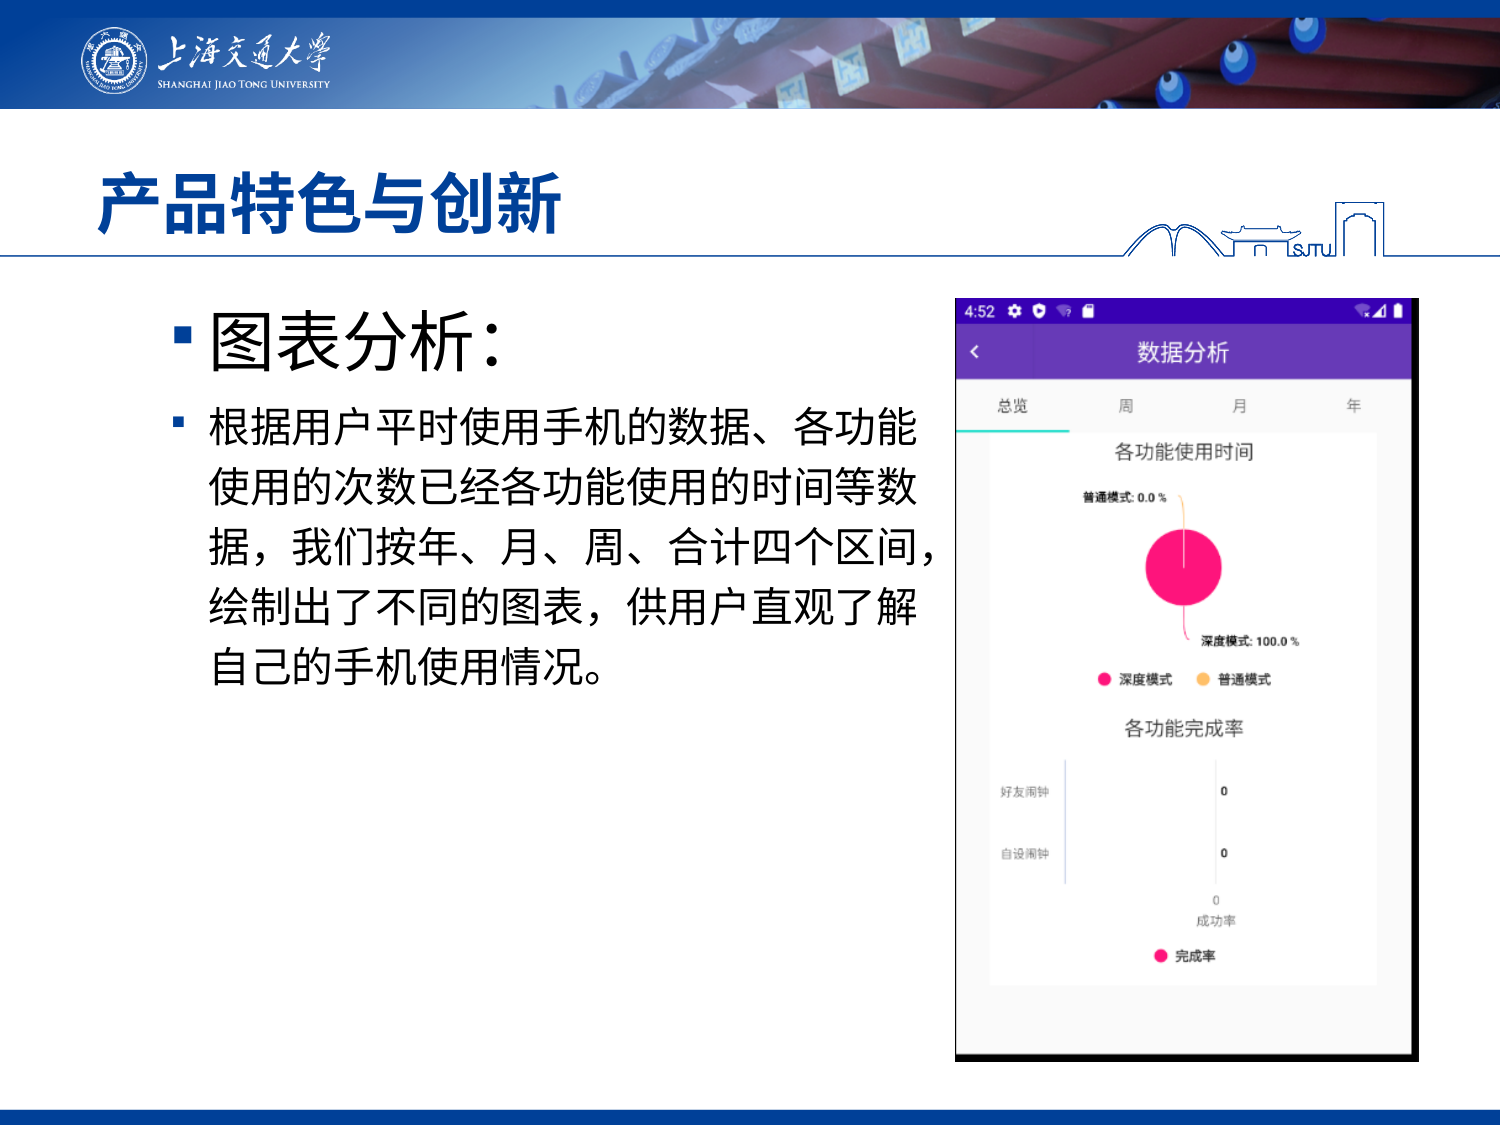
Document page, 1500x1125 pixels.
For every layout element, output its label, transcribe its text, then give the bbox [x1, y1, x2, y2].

title 产品特色与创新 [81, 159, 1455, 254]
picture [955, 298, 1419, 1063]
picture [0, 18, 1500, 109]
list 图表分析： 根据用户平时使用手机的数据、各功能使用的次数已经各功能使用的时间等数据，我们按年、月、周、合计四个区间，绘制出了不同的图表，供用户直观了解自己的手机使用情况。 [81, 276, 956, 1084]
